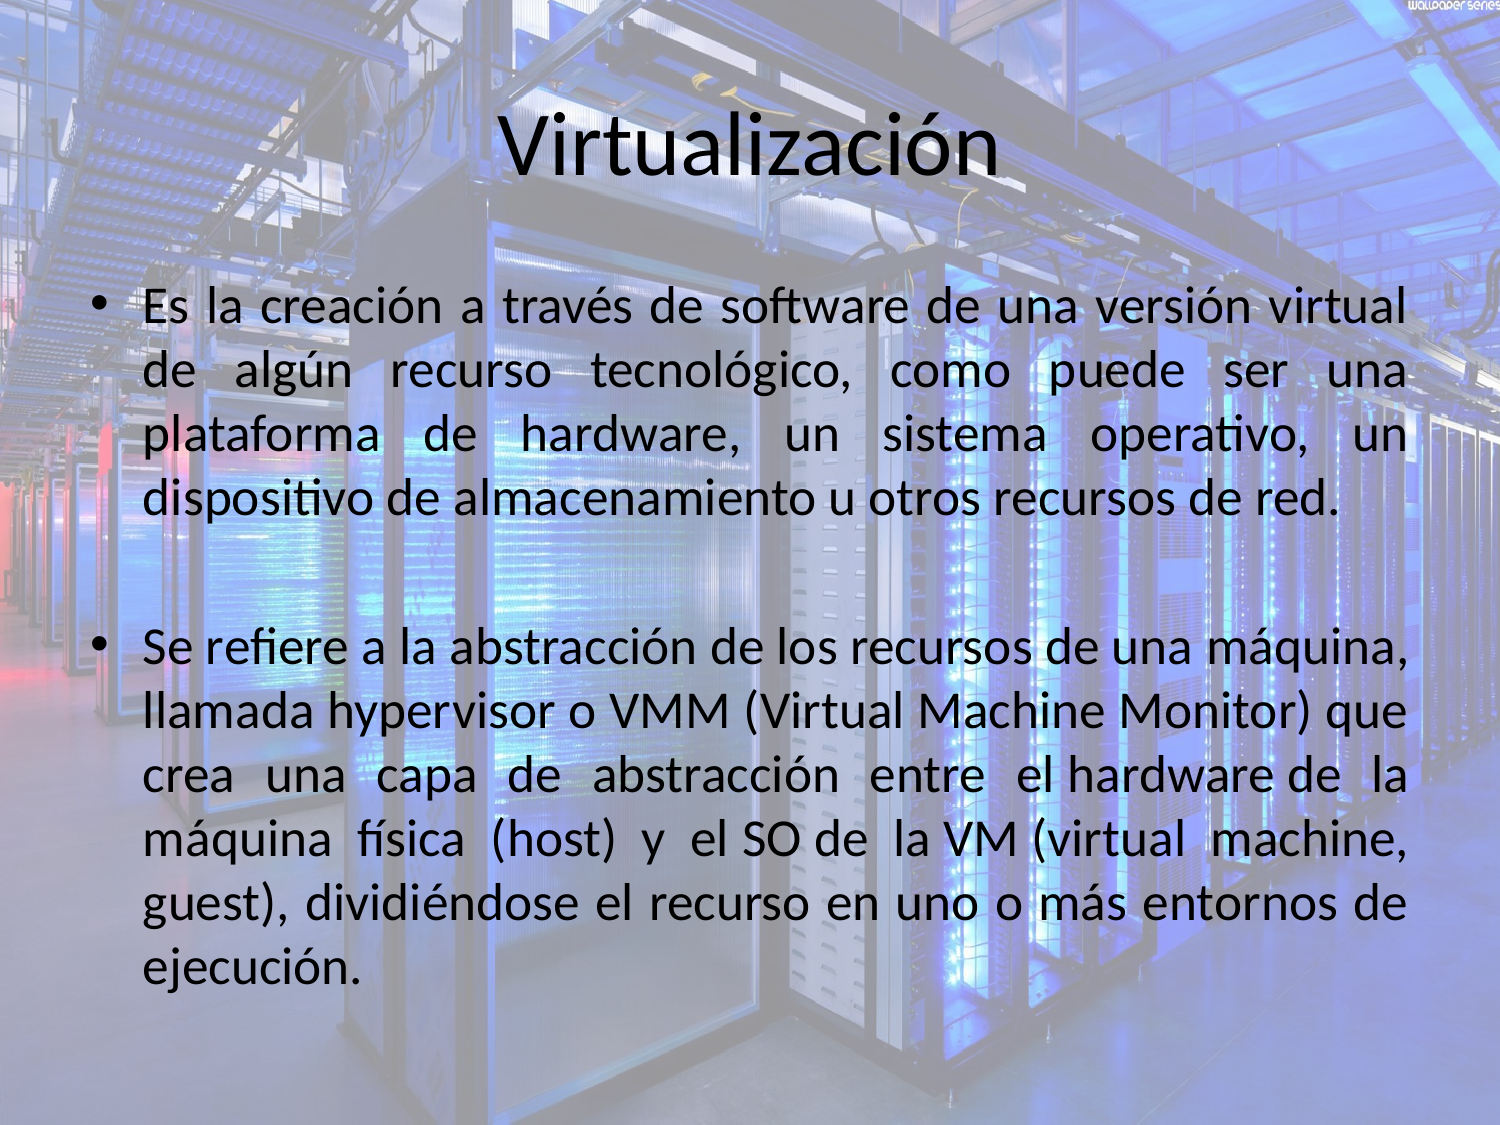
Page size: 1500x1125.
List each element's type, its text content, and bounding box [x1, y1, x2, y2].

list Es la creación a través de software de una versión virtual de algún recurso tecnológico, como puede ser una plataforma de hardware, un sistema operativo, un dispositivo de almacenamiento u otros recursos de red. Se refiere a la abstracción de los recursos de una máquina, llamada hypervisor o VMM (Virtual Machine Monitor) que crea una capa de abstracción entre el hardware de la máquina física (host) y el SO de la VM (virtual machine, guest), dividiéndose el recurso en uno o más entornos de ejecución. [75, 262, 1425, 1005]
title Virtualización [75, 45, 1425, 233]
